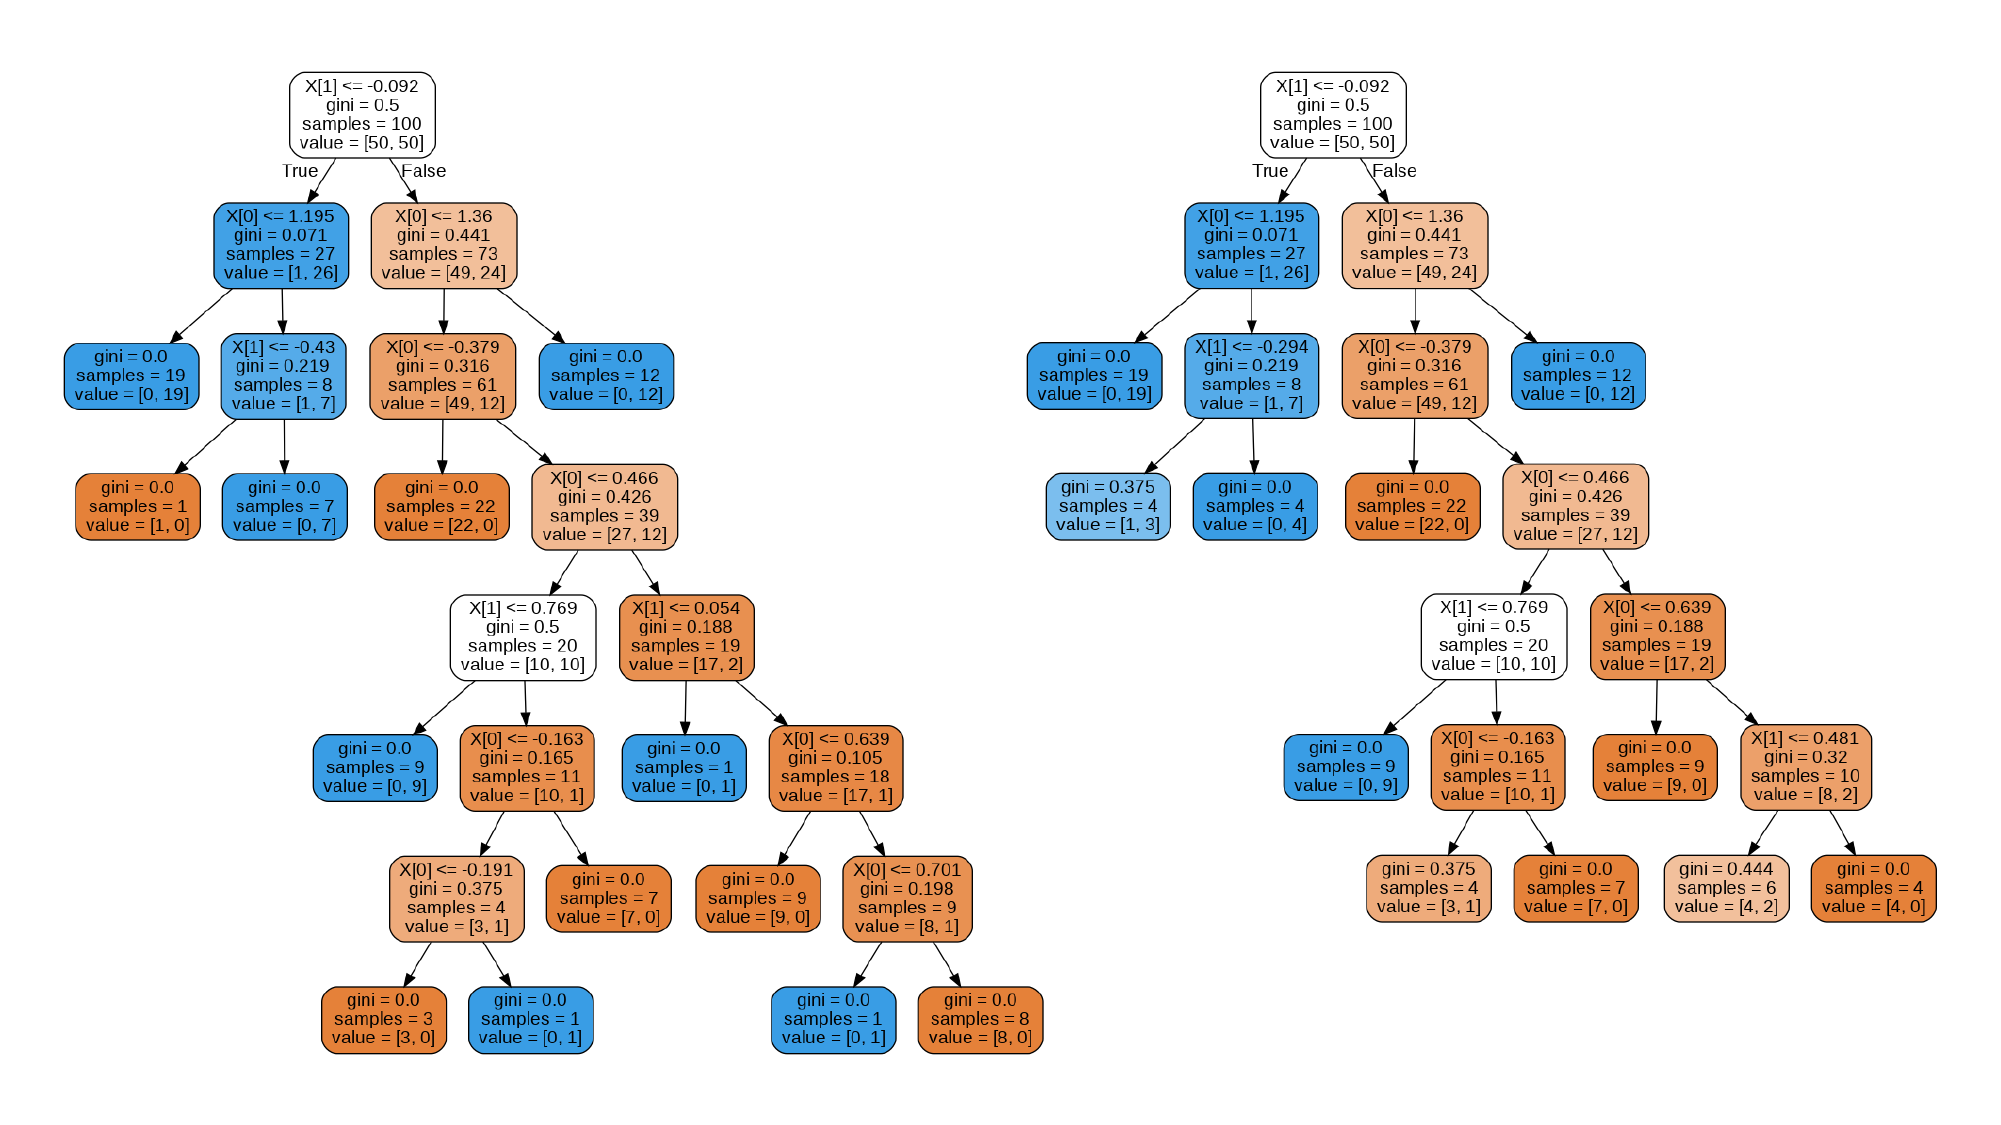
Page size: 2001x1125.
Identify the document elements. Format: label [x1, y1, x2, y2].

picture [59, 66, 1941, 1058]
